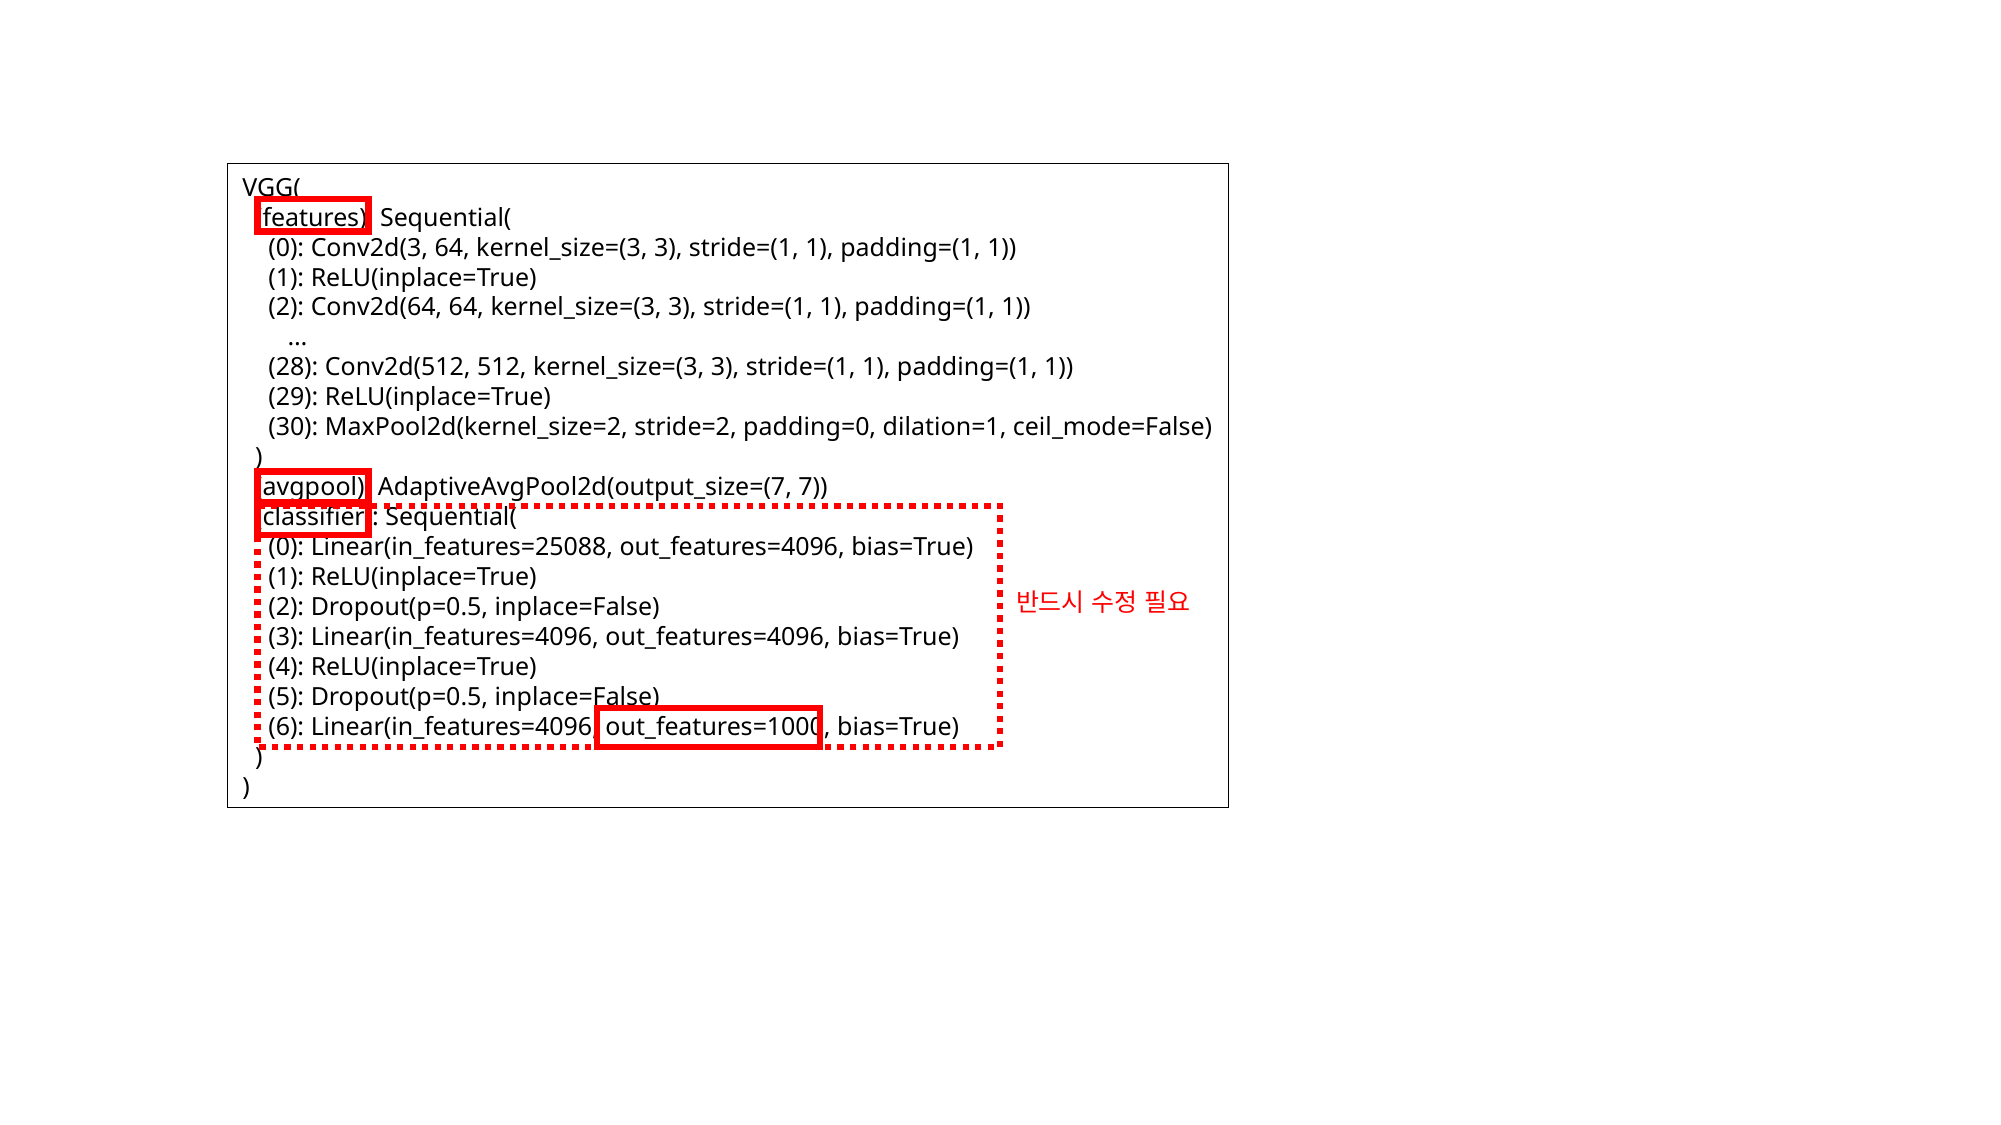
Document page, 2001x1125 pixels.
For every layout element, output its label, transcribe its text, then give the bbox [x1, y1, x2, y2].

text_box [257, 505, 1001, 748]
text_box [257, 501, 369, 505]
text_box [257, 470, 369, 501]
text_box VGG( (features): Sequential( (0): Conv2d(3, 64, kernel_size=(3, 3), stride=(1, 1), padding=(1, 1)) (1): ReLU(inplace=True) (2): Conv2d(64, 64, kernel_size=(3, 3), stride=(1, 1), padding=(1, 1)) … (28): Conv2d(512, 512, kernel_size=(3, 3), stride=(1, 1), padding=(1, 1)) (29): ReLU(inplace=True) (30): MaxPool2d(kernel_size=2, stride=2, padding=0, dilation=1, ceil_mode=False) ) (avgpool): AdaptiveAvgPool2d(output_size=(7, 7)) (classifier): Sequential( (0): Linear(in_features=25088, out_features=4096, bias=True) (1): ReLU(inplace=True) (2): Dropout(p=0.5, inplace=False) (3): Linear(in_features=4096, out_features=4096, bias=True) (4): ReLU(inplace=True) (5): Dropout(p=0.5, inplace=False) (6): Linear(in_features=4096, out_features=1000, bias=True) ) ) [227, 163, 1229, 808]
text_box 반드시 수정 필요 [1001, 578, 1207, 624]
text_box [257, 198, 369, 232]
